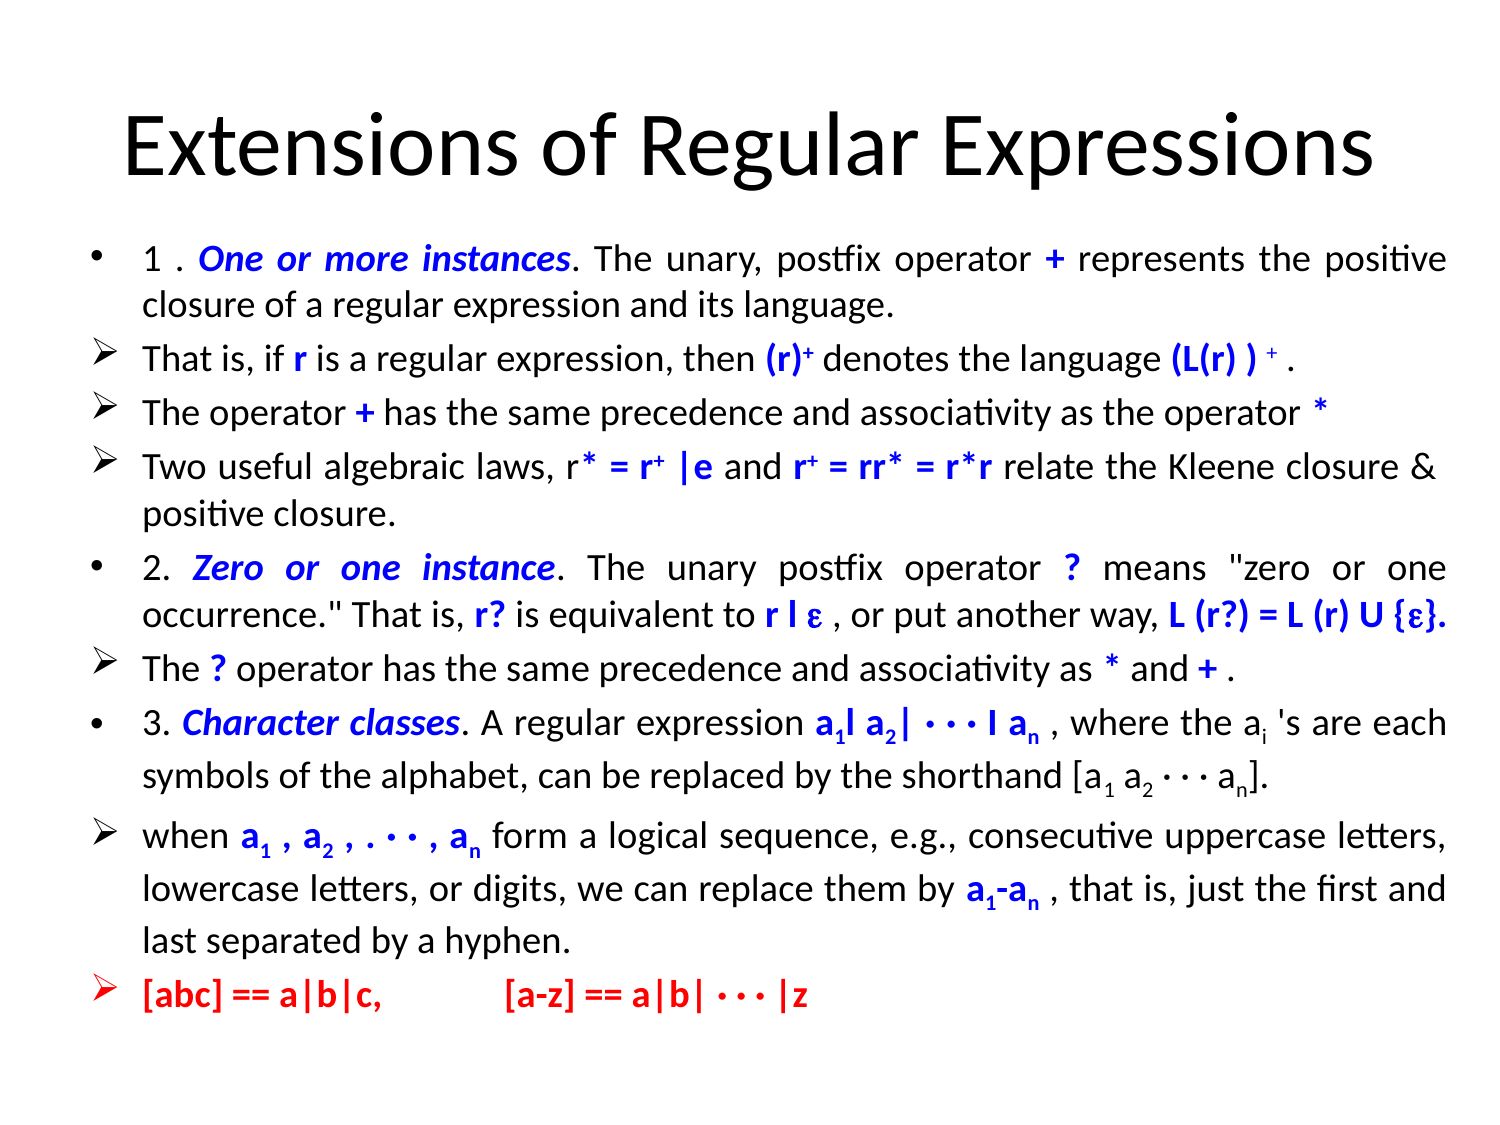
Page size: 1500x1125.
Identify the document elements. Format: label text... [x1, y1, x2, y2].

title Extensions of Regular Expressions [75, 45, 1425, 224]
list 1 . One or more instances. The unary, postfix operator + represents the positive closure of a regular expression and its language. That is, if r is a regular expression, then (r)+ denotes the language (L(r) ) + . The operator + has the same precedence and associativity as the operator * Two useful algebraic laws, r* = r+ |e and r+ = rr* = r*r relate the Kleene closure & positive closure. 2. Zero or one instance. The unary postfix operator ? means "zero or one occurrence." That is, r? is equivalent to r l  , or put another way, L (r?) = L (r) U {}. The ? operator has the same precedence and associativity as * and + . 3. Character classes. A regular expression a1l a2| · · · I an , where the ai 's are each symbols of the alphabet, can be replaced by the shorthand [a1 a2 · · · an]. when a1 , a2 , . · · , an form a logical sequence, e.g., consecutive uppercase letters, lowercase letters, or digits, we can replace them by a1-an , that is, just the first and last separated by a hyphen. [abc] == a|b|c, [a-z] == a|b| · · · |z [75, 224, 1463, 1075]
